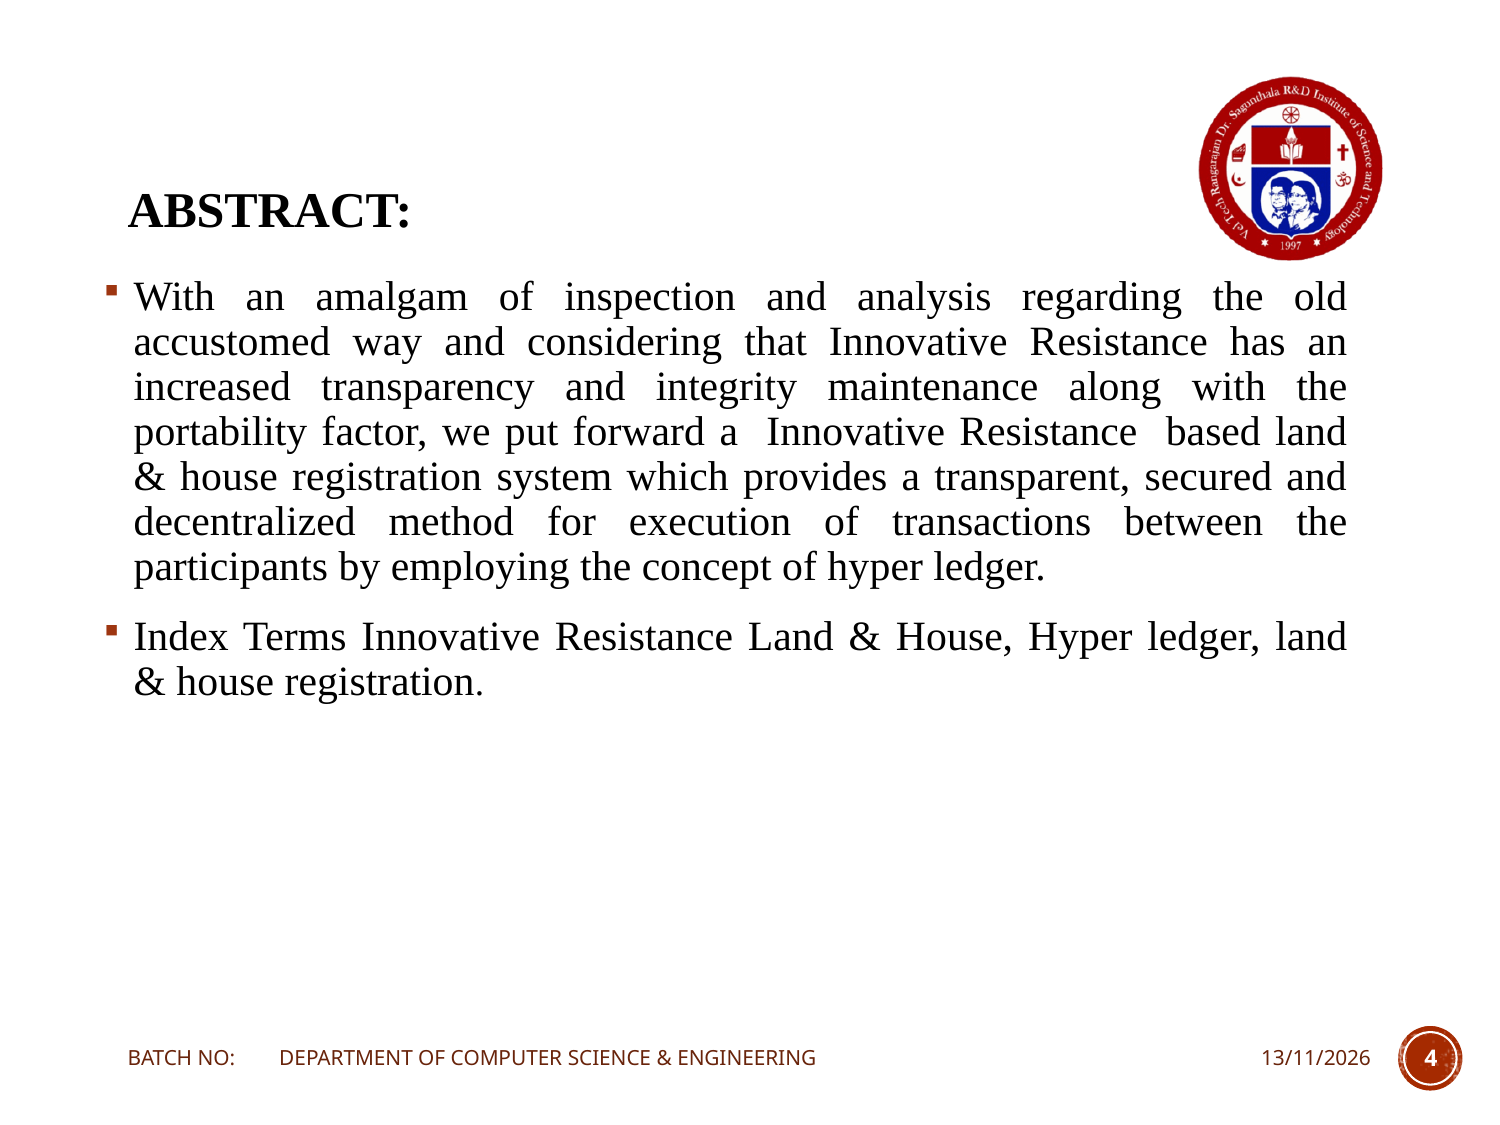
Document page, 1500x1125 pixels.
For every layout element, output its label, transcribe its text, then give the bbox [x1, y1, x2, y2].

footer BATCH NO: DEPARTMENT OF COMPUTER SCIENCE & ENGINEERING [112, 1028, 891, 1089]
list With an amalgam of inspection and analysis regarding the old accustomed way and considering that Innovative Resistance has an increased transparency and integrity maintenance along with the portability factor, we put forward a Innovative Resistance based land & house registration system which provides a transparent, secured and decentralized method for execution of transactions between the participants by employing the concept of hyper ledger. Index Terms Innovative Resistance Land & House, Hyper ledger, land & house registration. [88, 267, 1364, 932]
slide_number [982, 1028, 1386, 1089]
title ABSTRACT: [112, 79, 1388, 344]
slide_number 4 [1391, 1028, 1471, 1089]
